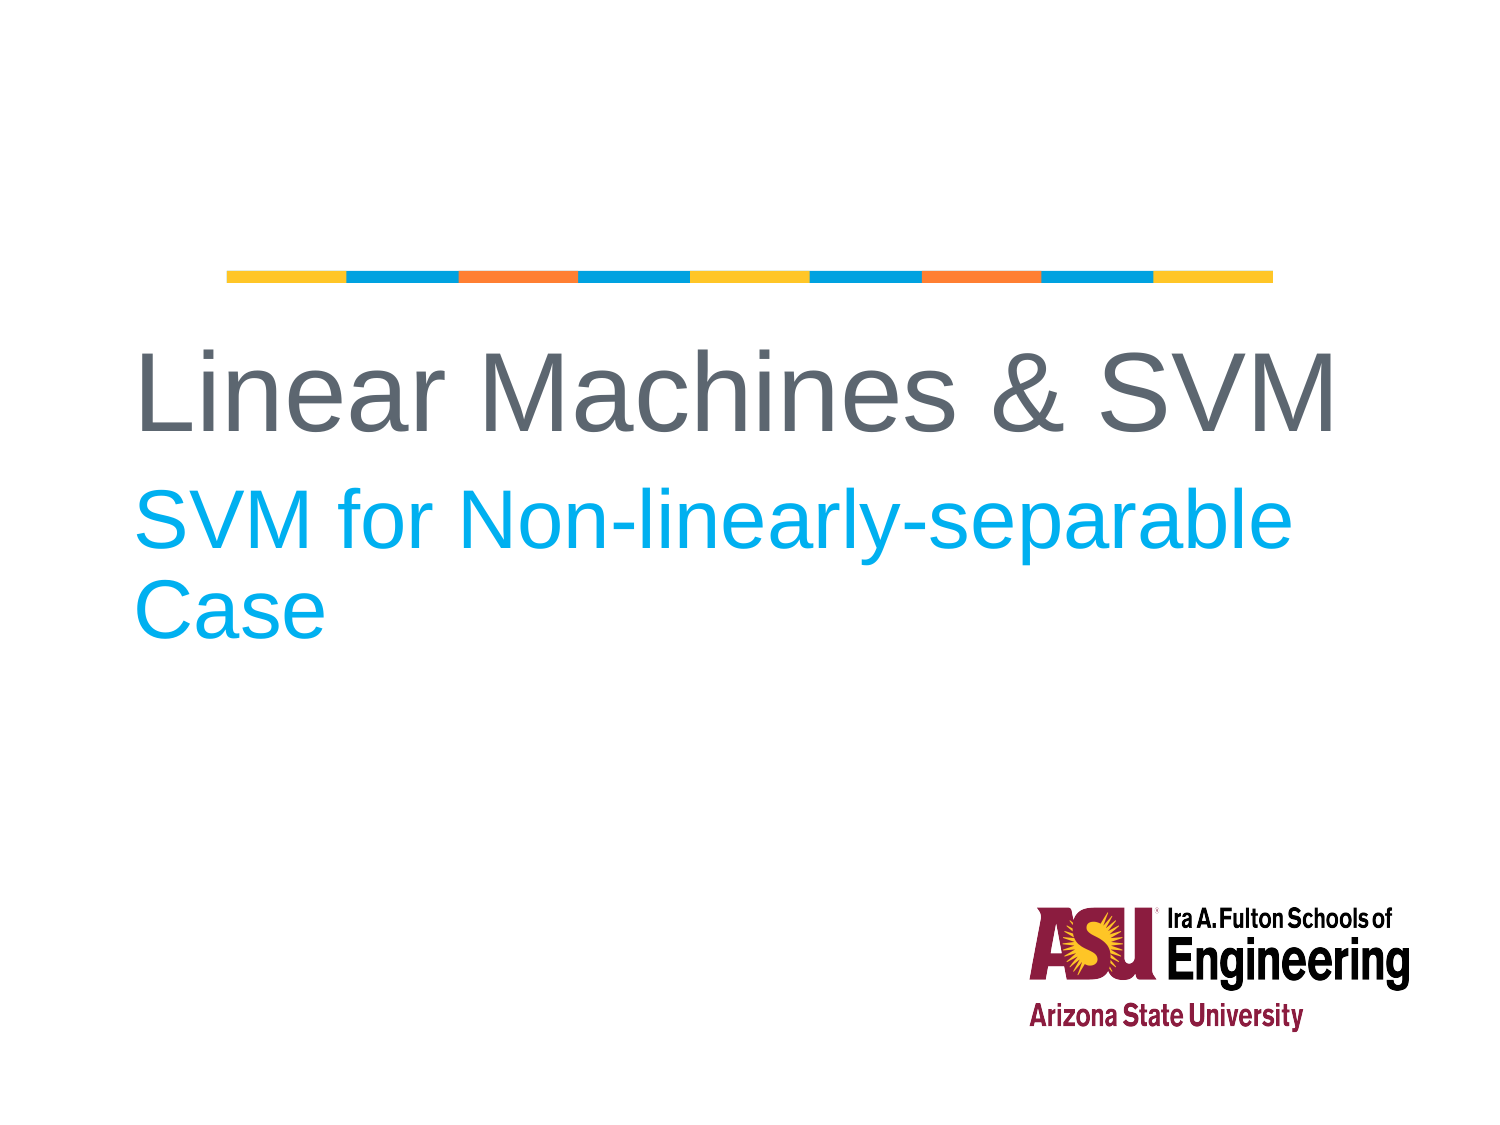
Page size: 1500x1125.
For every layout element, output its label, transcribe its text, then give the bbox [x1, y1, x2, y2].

picture [1002, 871, 1436, 1063]
list Linear Machines & SVM SVM for Non-linearly-separable Case [122, 328, 1431, 588]
